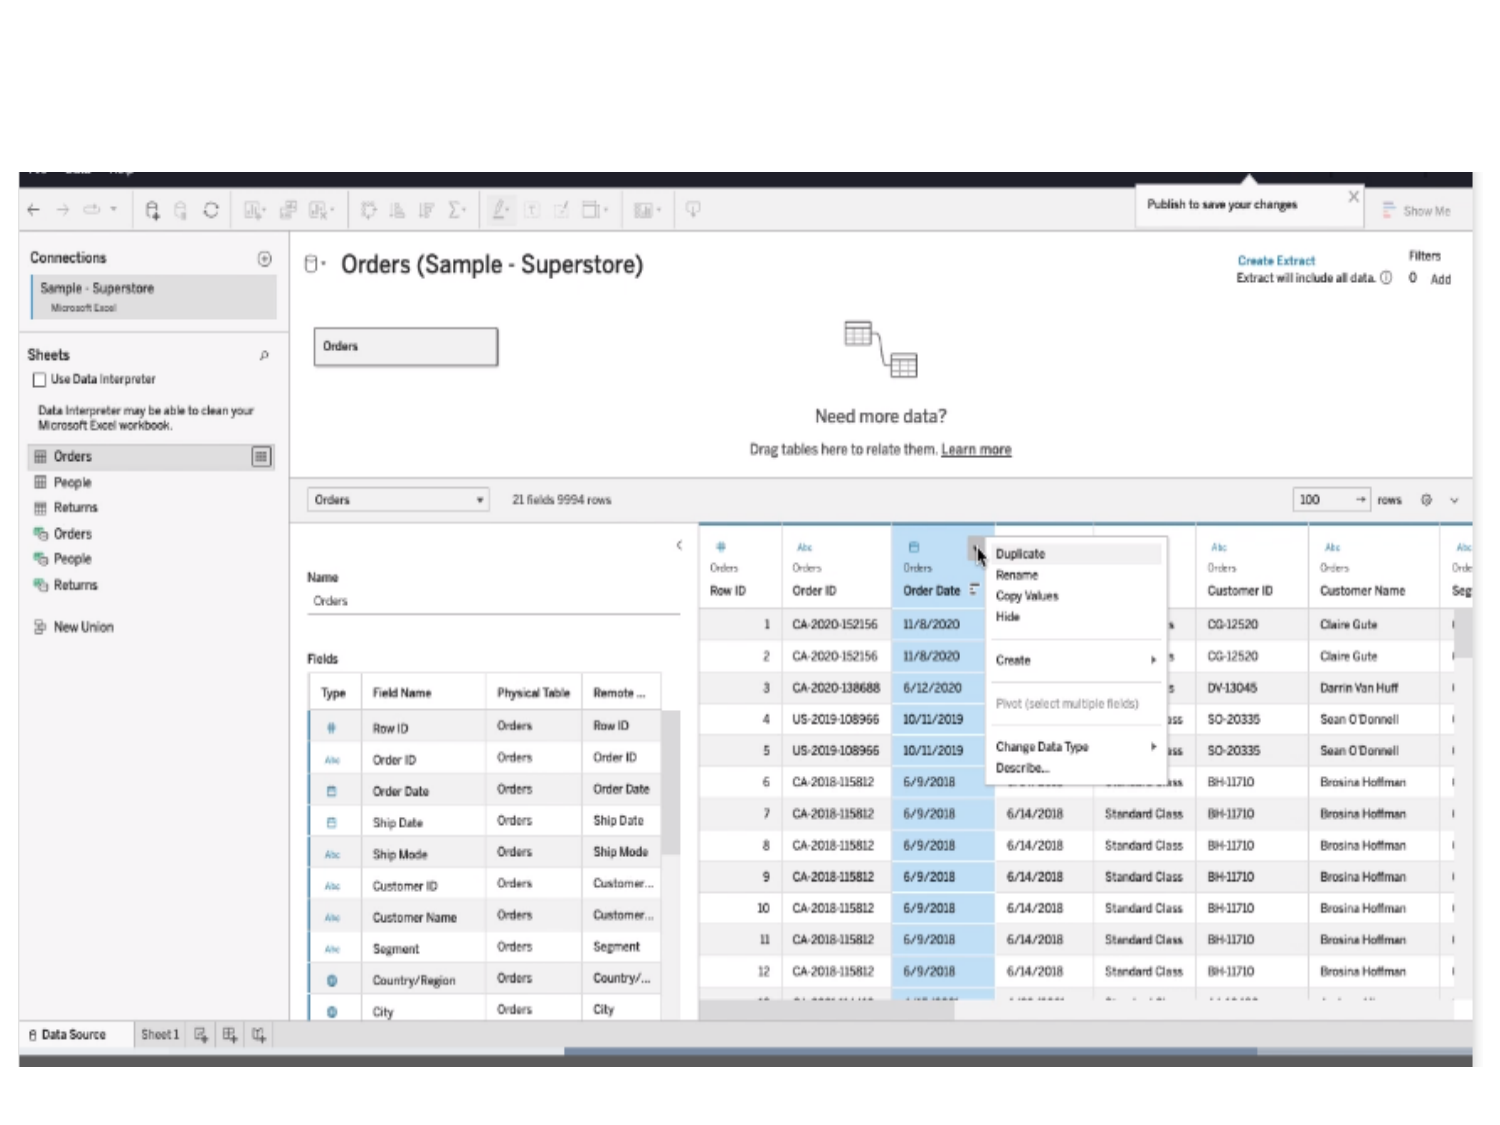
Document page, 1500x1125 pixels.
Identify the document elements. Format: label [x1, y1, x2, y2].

picture [18, 172, 1483, 1067]
